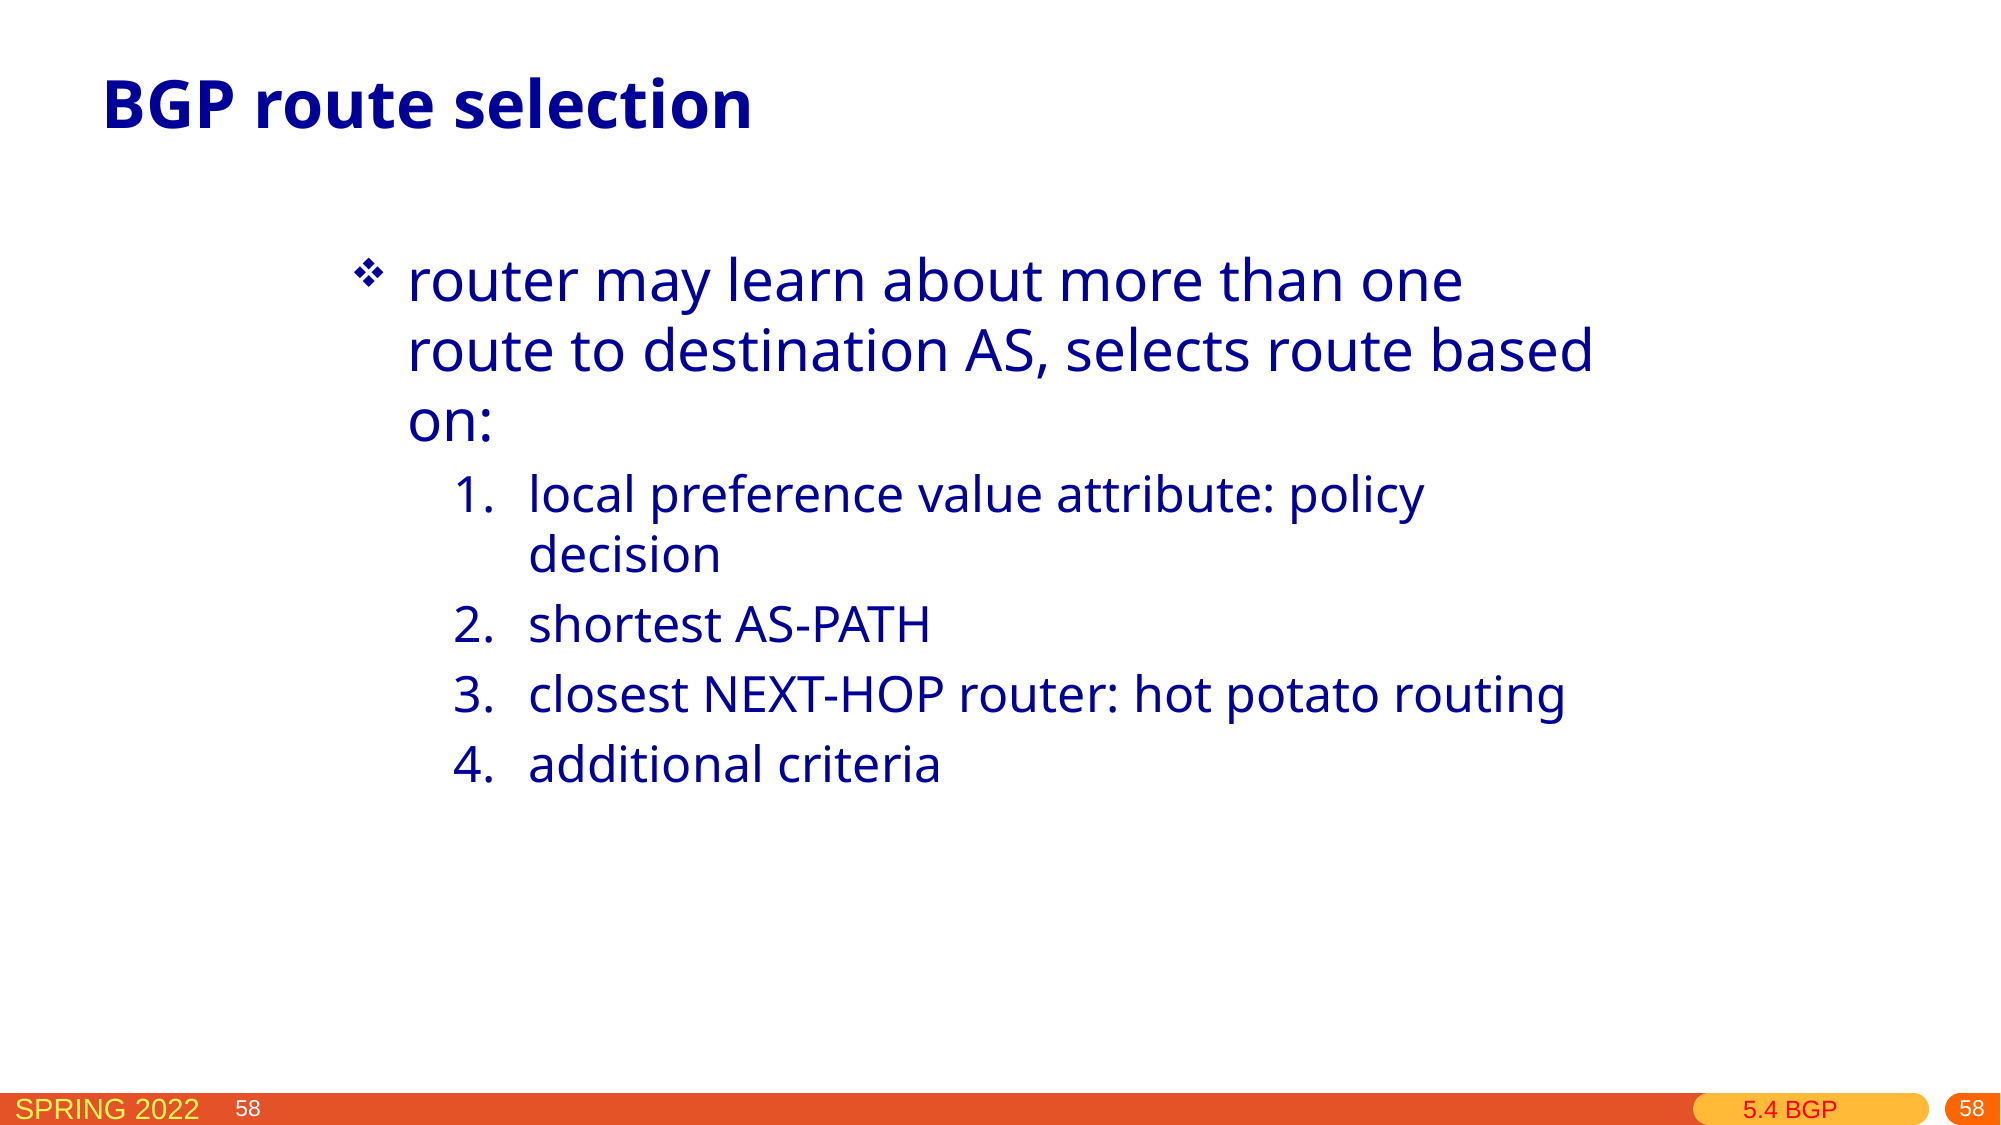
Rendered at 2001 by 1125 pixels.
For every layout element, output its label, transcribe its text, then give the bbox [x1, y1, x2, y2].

title BGP route selection [86, 42, 1914, 161]
text_box 5.4 BGP [1728, 1086, 1886, 1125]
list router may learn about more than one route to destination AS, selects route based on: local preference value attribute: policy decision shortest AS-PATH closest NEXT-HOP router: hot potato routing additional criteria [335, 235, 1611, 998]
